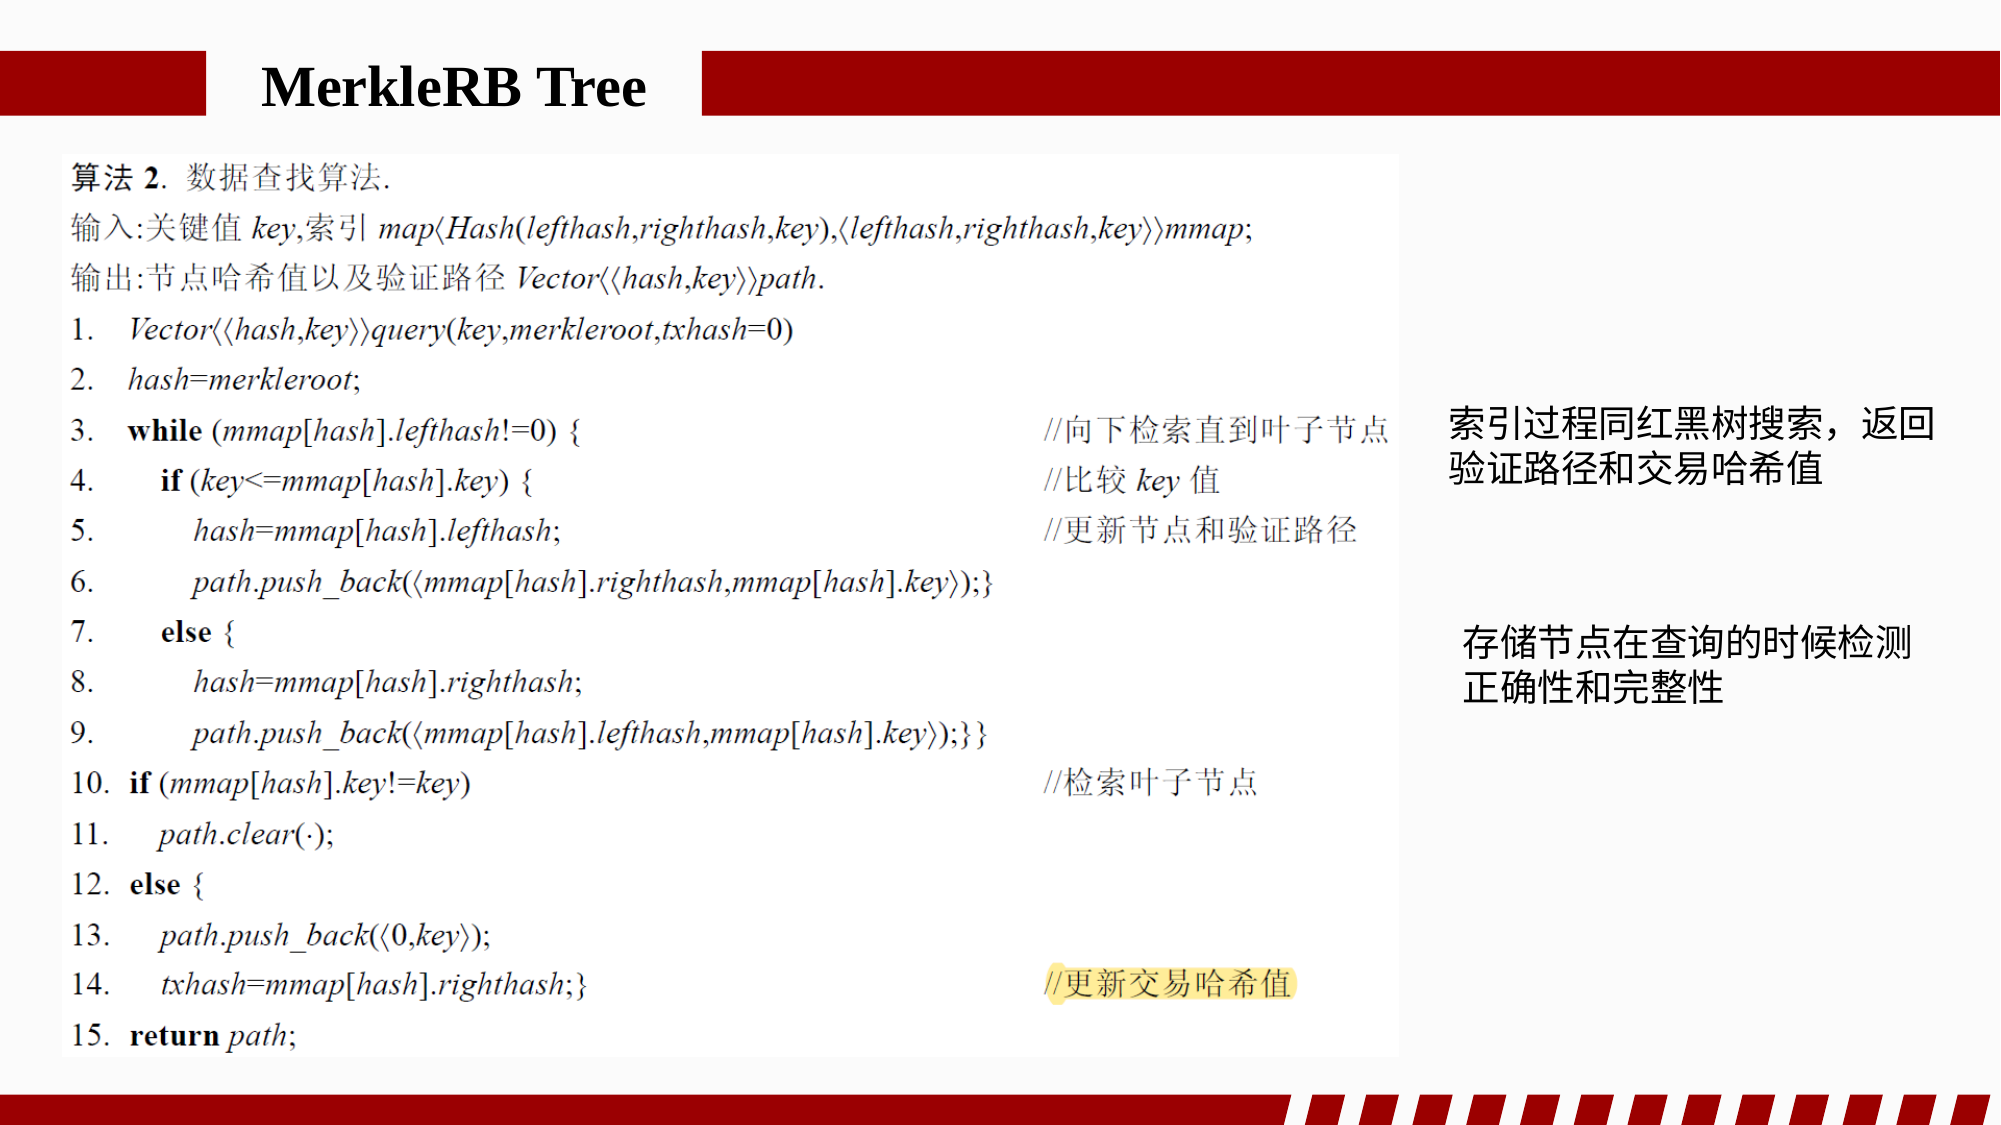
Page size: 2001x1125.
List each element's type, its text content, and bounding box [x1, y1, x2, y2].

text_box [1465, 1093, 1508, 1125]
text_box [1680, 1093, 1723, 1125]
text_box MerkleRB Tree [223, 40, 685, 126]
text_box [0, 50, 207, 117]
text_box [1572, 1093, 1616, 1125]
text_box [1626, 1093, 1670, 1125]
text_box [1518, 1093, 1562, 1125]
picture [62, 154, 1399, 1057]
text_box [0, 1093, 1293, 1125]
text_box 索引过程同红黑树搜索，返回验证路径和交易哈希值 [1434, 392, 1979, 498]
text_box [1357, 1093, 1401, 1125]
text_box [1895, 1093, 1938, 1125]
text_box 存储节点在查询的时候检测正确性和完整性 [1448, 611, 1951, 717]
text_box [1733, 1093, 1777, 1125]
text_box [1411, 1093, 1454, 1125]
text_box [1787, 1093, 1831, 1125]
text_box [1303, 1093, 1347, 1125]
text_box [1841, 1093, 1885, 1125]
text_box [1949, 1093, 1992, 1125]
text_box [701, 50, 2000, 117]
